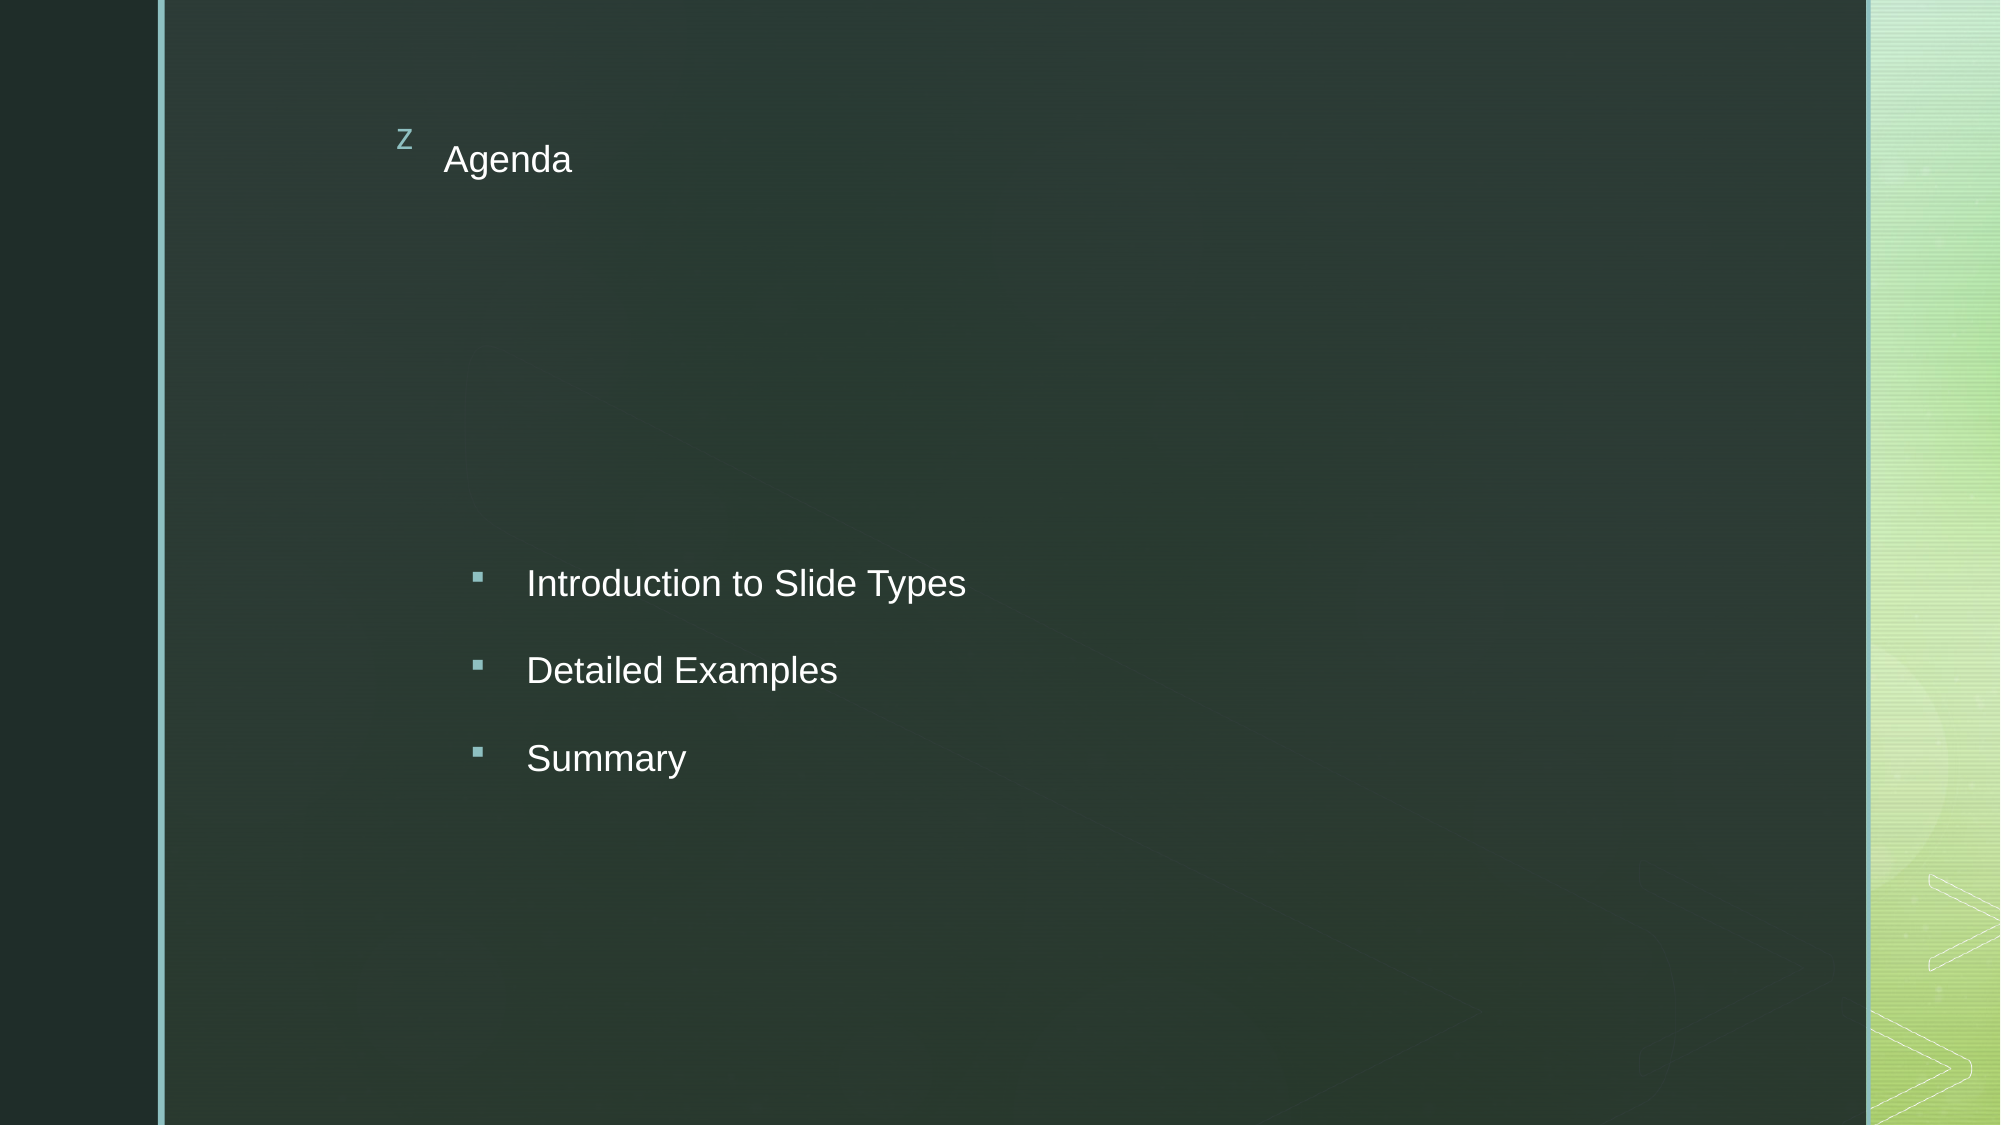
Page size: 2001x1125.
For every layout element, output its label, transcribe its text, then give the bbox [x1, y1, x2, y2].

picture [1871, 0, 2001, 1125]
title Agenda [428, 132, 1734, 310]
list Introduction to Slide Types Detailed Examples Summary [454, 336, 1734, 993]
